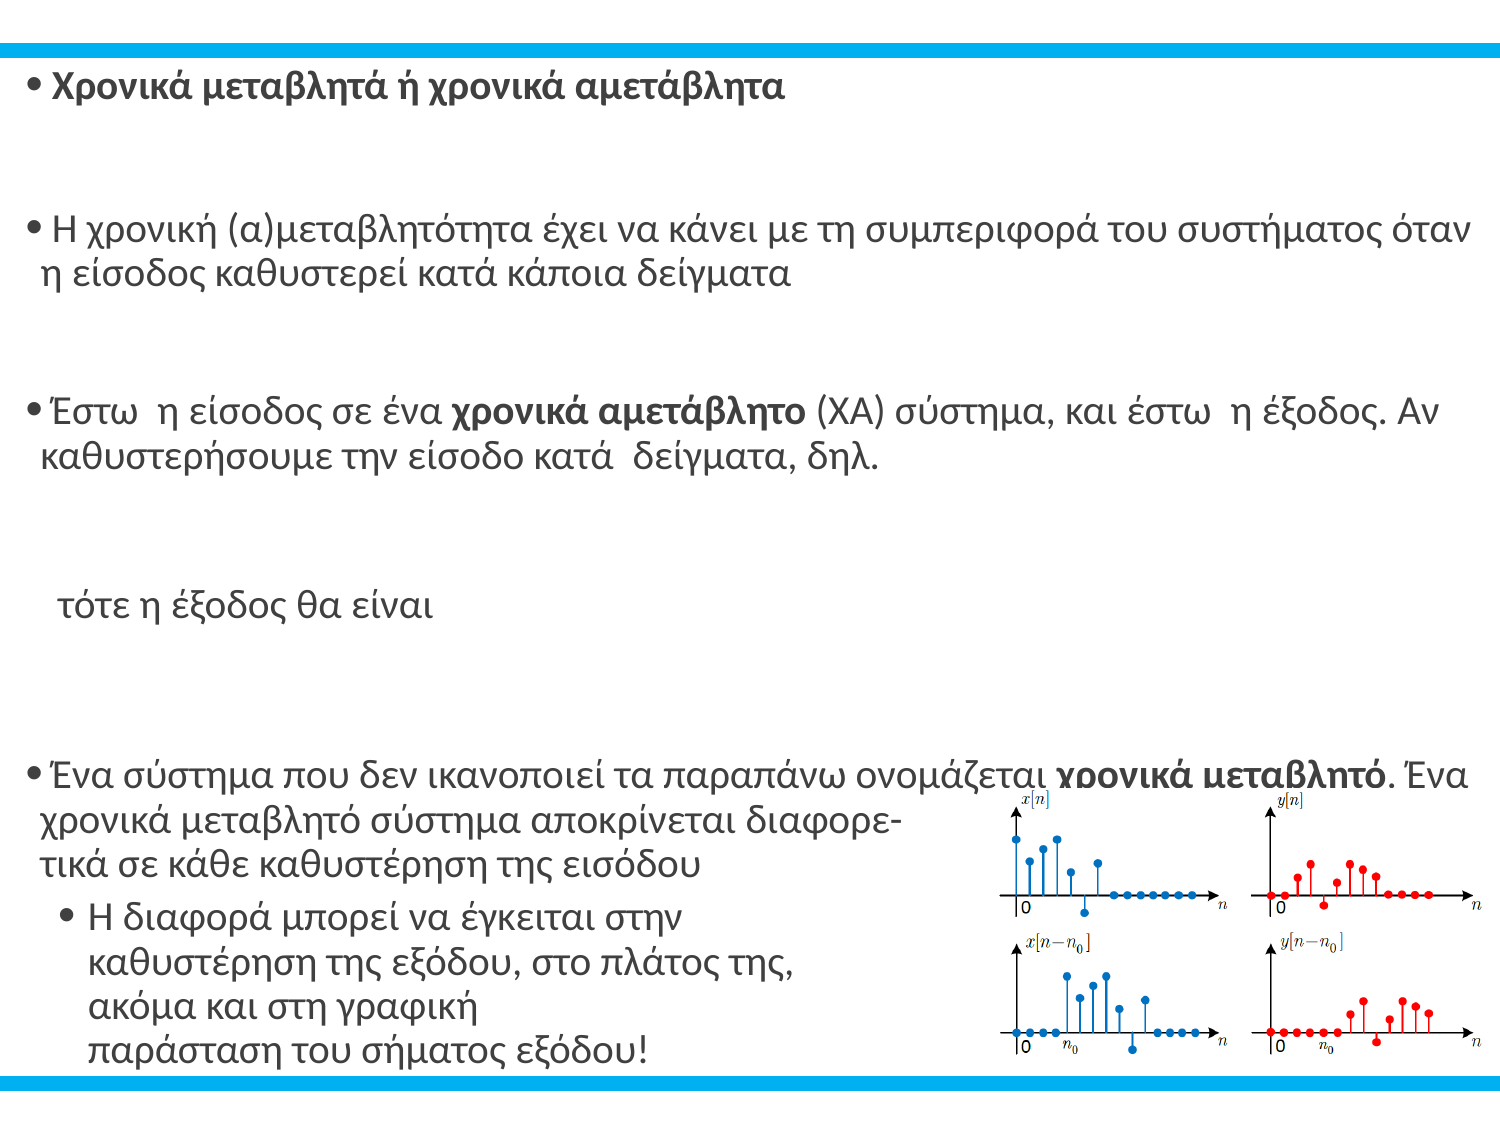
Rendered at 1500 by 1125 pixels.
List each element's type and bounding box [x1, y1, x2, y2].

text_box [0, 1076, 1500, 1091]
picture [995, 788, 1496, 1065]
text_box [0, 43, 1500, 58]
